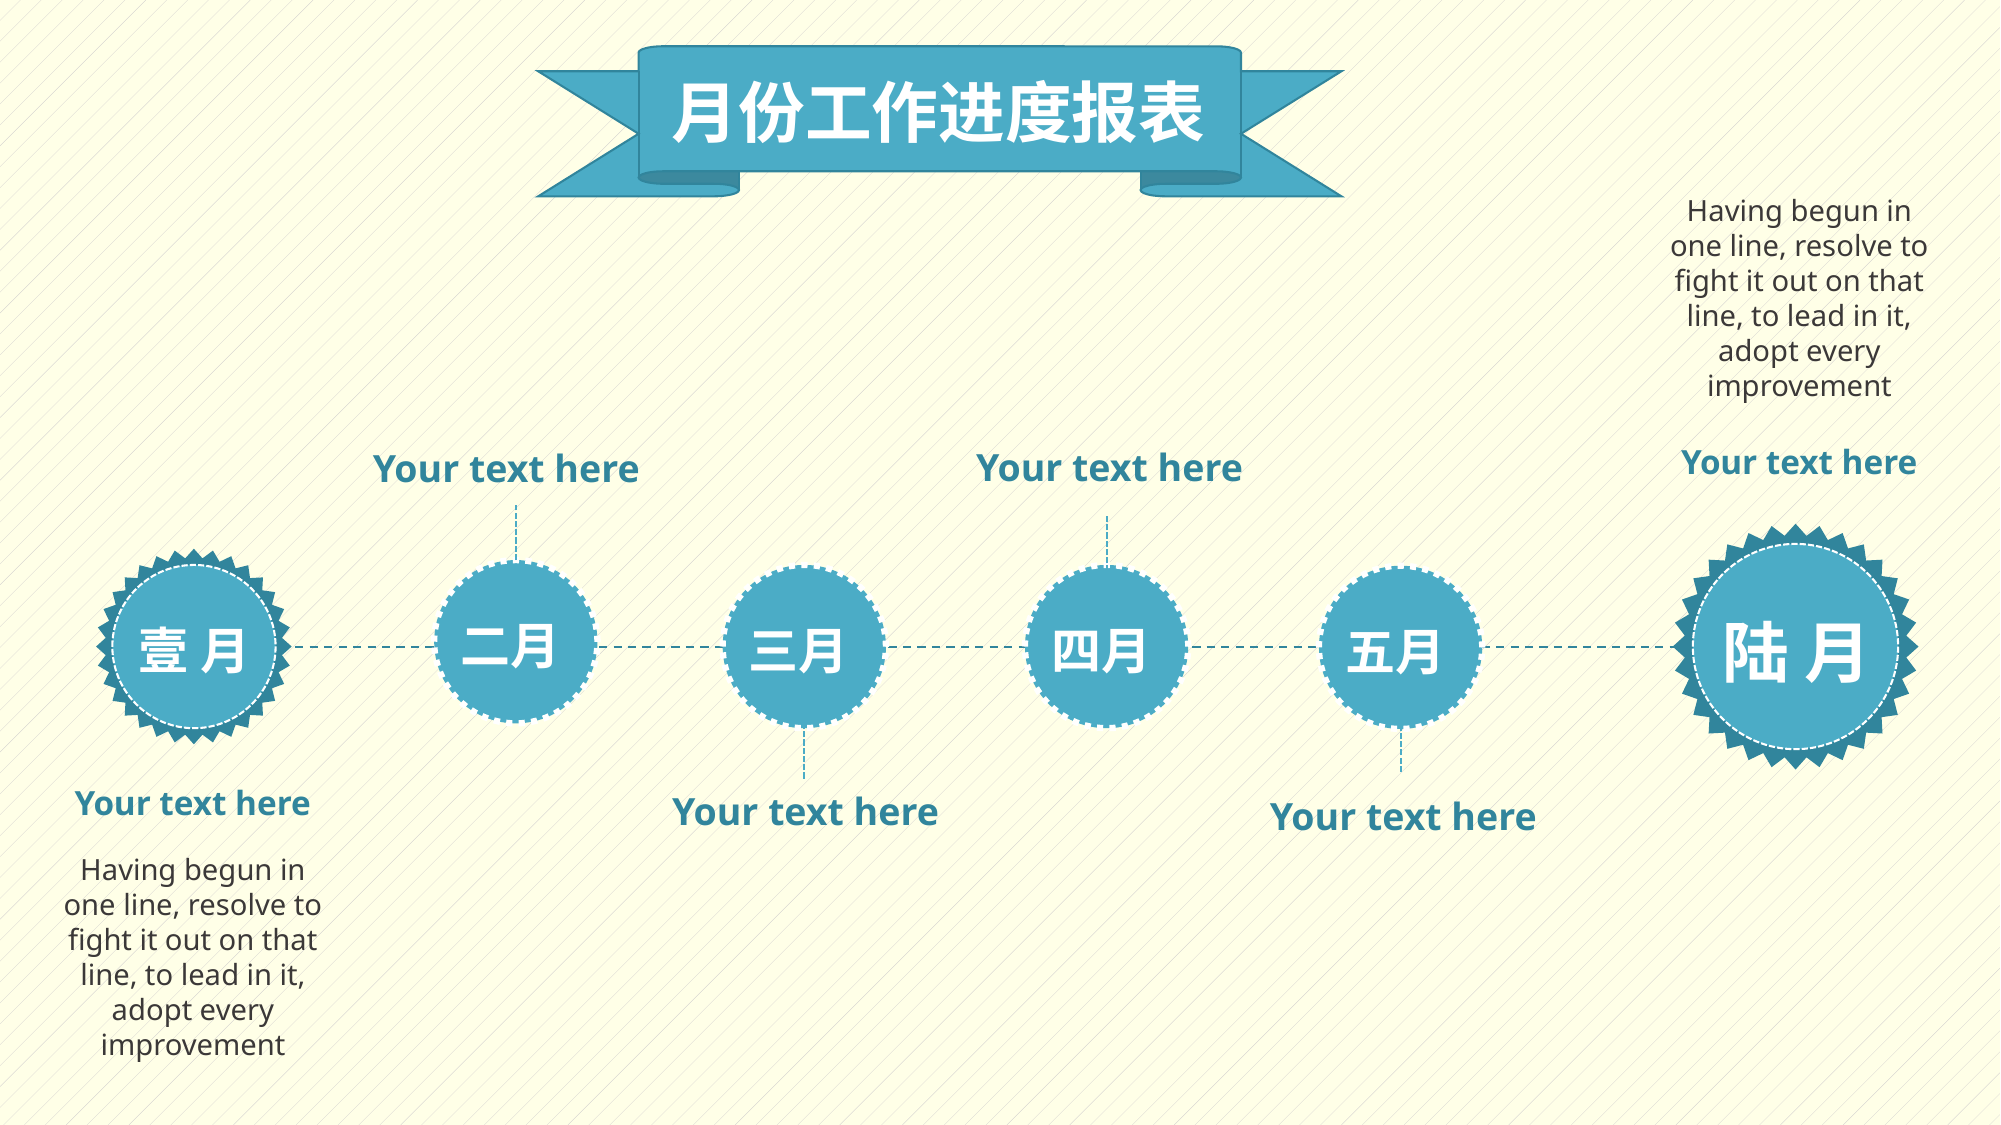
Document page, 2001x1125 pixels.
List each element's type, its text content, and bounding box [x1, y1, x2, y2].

text_box 月份工作进度报表 [656, 63, 1252, 159]
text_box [1024, 564, 1189, 729]
text_box Your text here [961, 437, 1259, 497]
text_box Your text here [657, 780, 955, 841]
text_box Your text here Having begun in one line, resolve to fight it out on that line, to lead in it, adopt every improvement [46, 774, 339, 1069]
text_box Your text here [358, 437, 655, 497]
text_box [434, 560, 598, 724]
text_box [1318, 565, 1483, 729]
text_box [96, 548, 292, 745]
text_box Your text here [1255, 785, 1553, 845]
text_box [534, 45, 1345, 198]
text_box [1672, 523, 1919, 770]
text_box Having begun in one line, resolve to fight it out on that line, to lead in it, adopt every improvement Your text here [1653, 184, 1946, 489]
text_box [722, 564, 886, 729]
